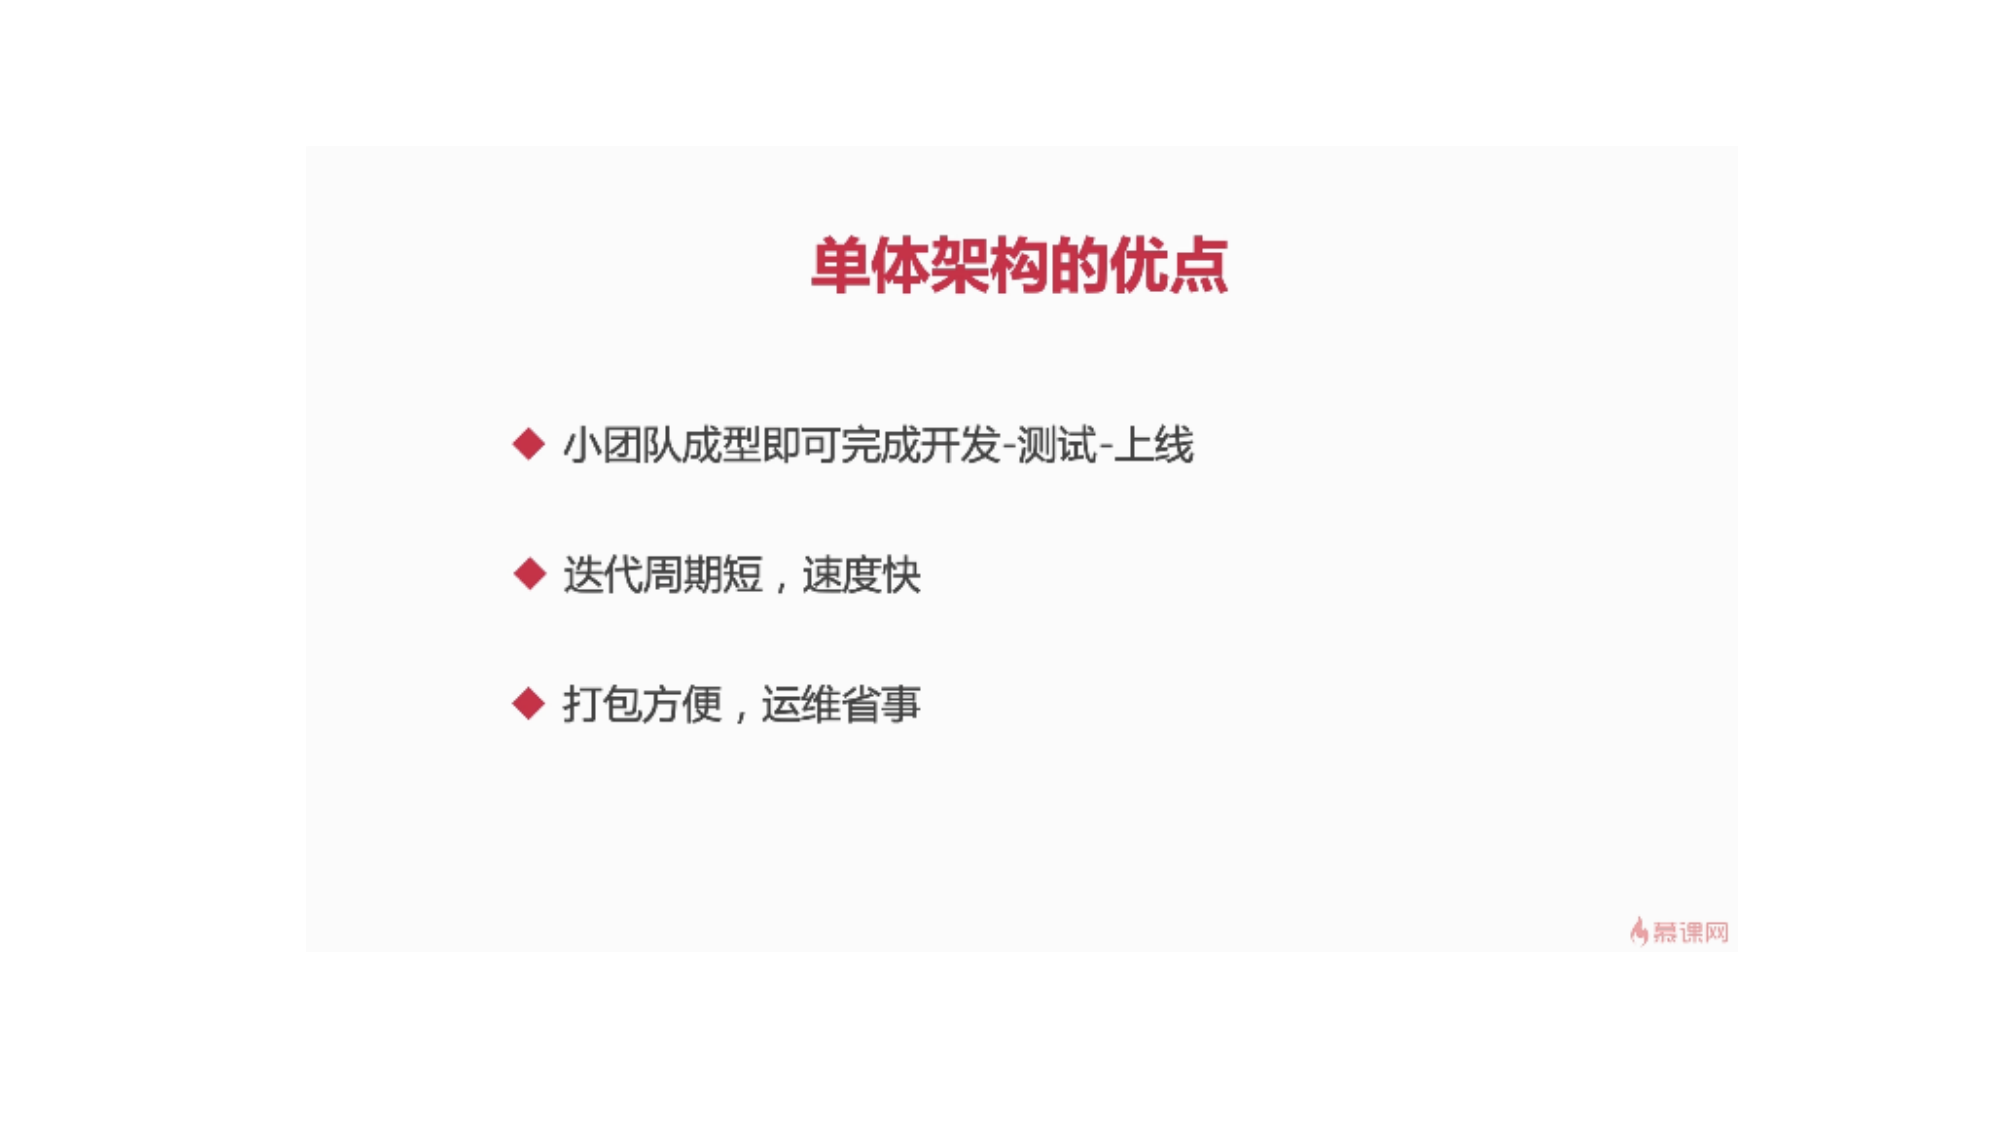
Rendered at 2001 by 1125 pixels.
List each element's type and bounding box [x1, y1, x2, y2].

picture [306, 146, 1738, 952]
